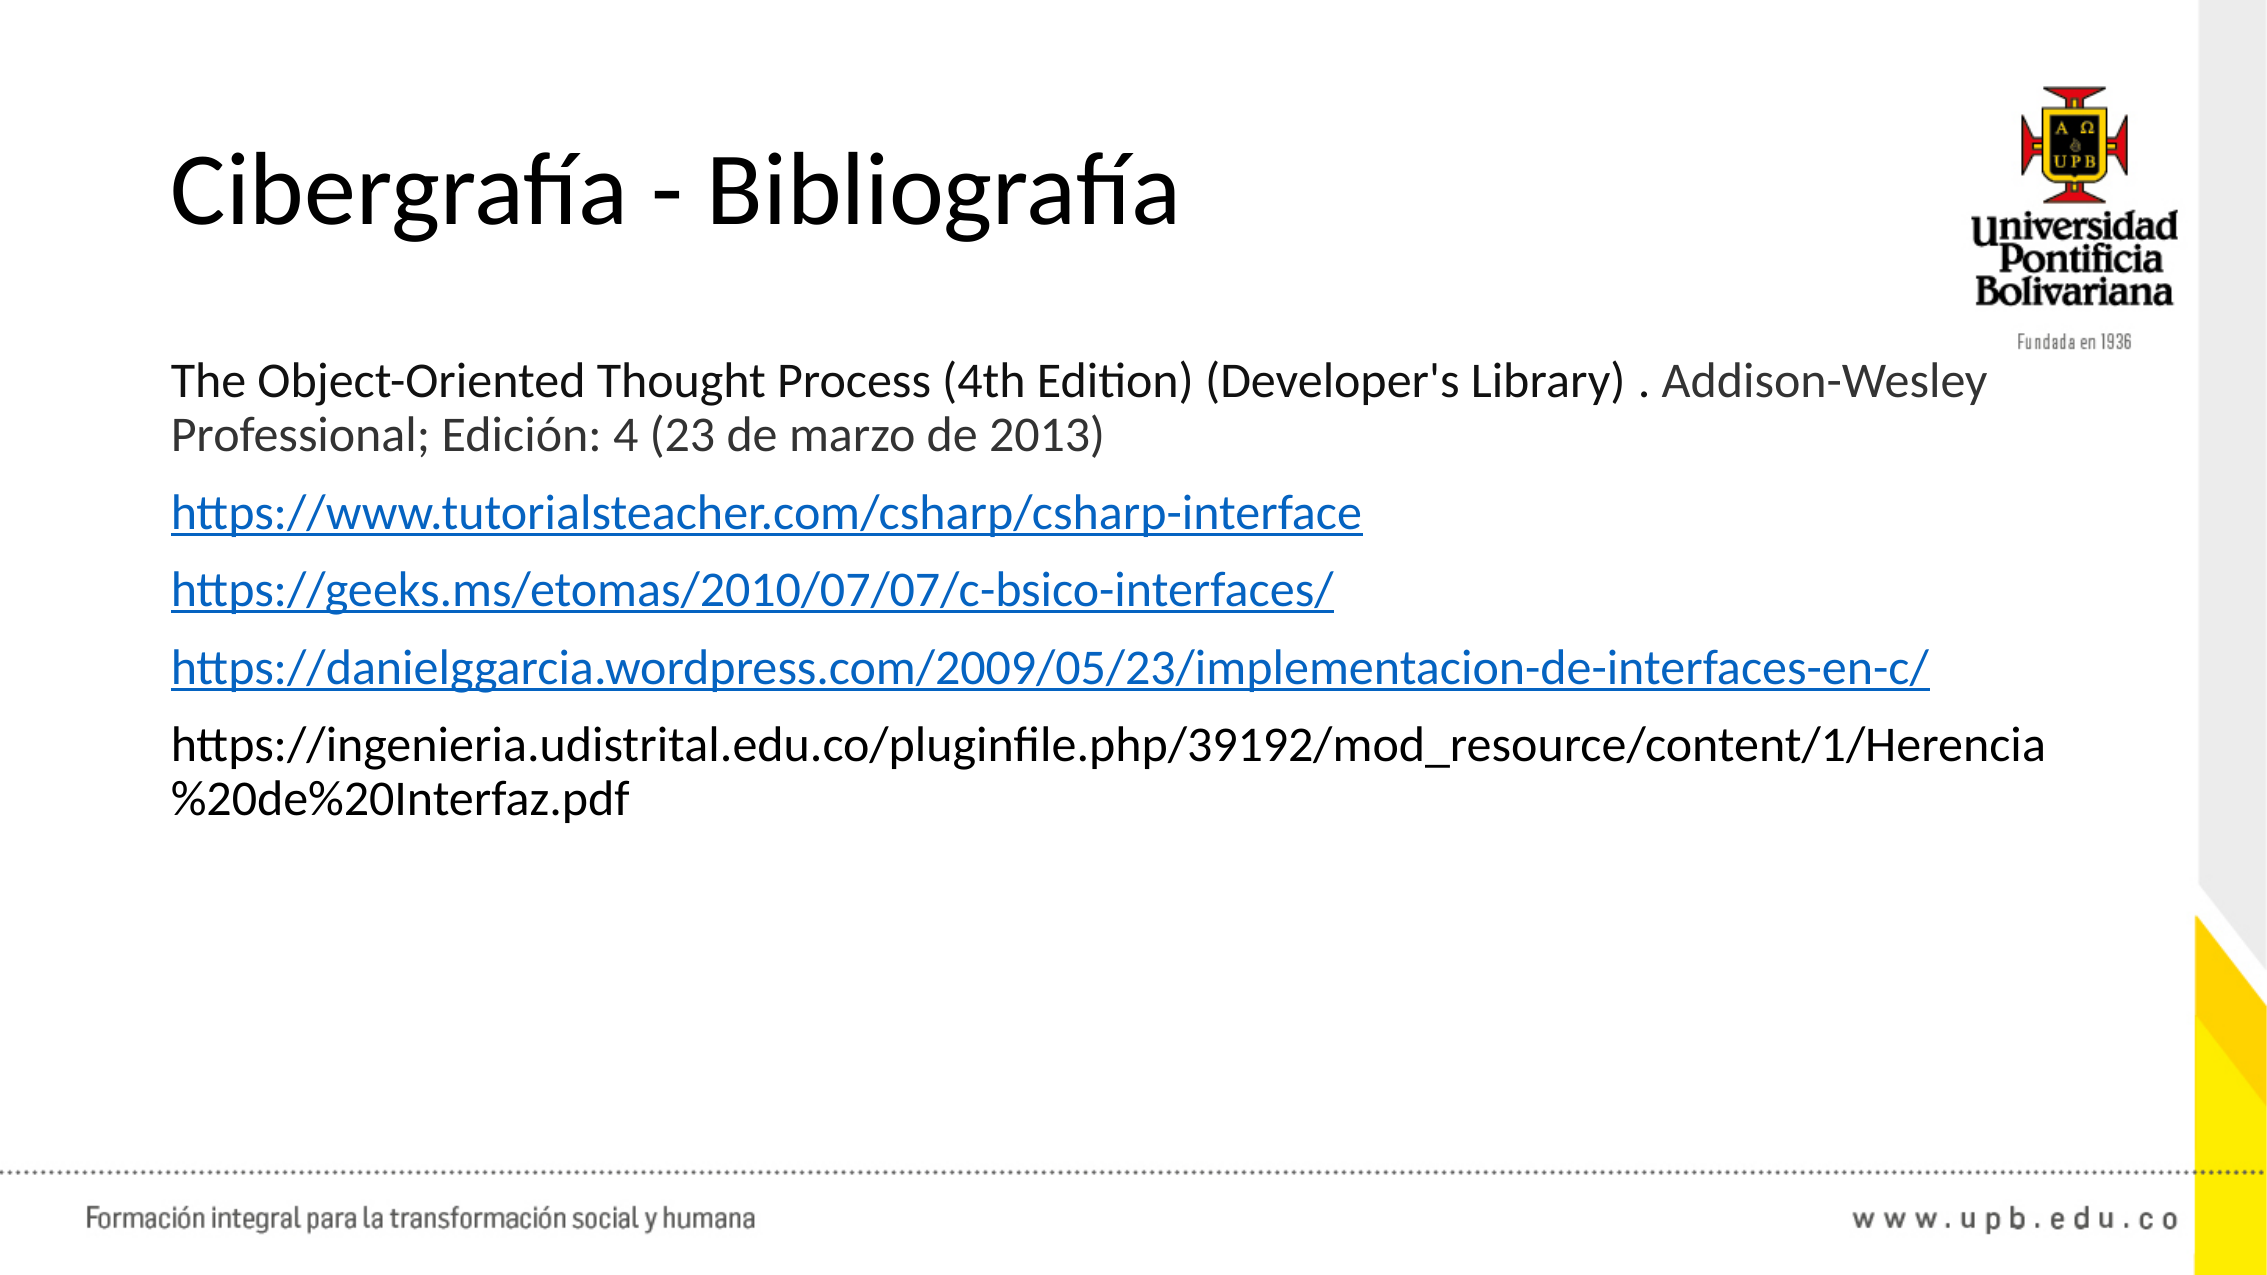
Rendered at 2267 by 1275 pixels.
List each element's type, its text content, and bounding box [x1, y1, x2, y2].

picture [0, 0, 2267, 1275]
title Cibergrafía - Bibliografía [155, 67, 2111, 315]
list The Object-Oriented Thought Process (4th Edition) (Developer's Library) . Addison-Wesley Professional; Edición: 4 (23 de marzo de 2013) https://www.tutorialsteacher.com/csharp/csharp-interface https://geeks.ms/etomas/2010/07/07/c-bsico-interfaces/ https://danielggarcia.wordpress.com/2009/05/23/implementacion-de-interfaces-en-c/ https://ingenieria.udistrital.edu.co/pluginfile.php/39192/mod_resource/content/1/Herencia%20de%20Interfaz.pdf [155, 339, 2111, 1149]
